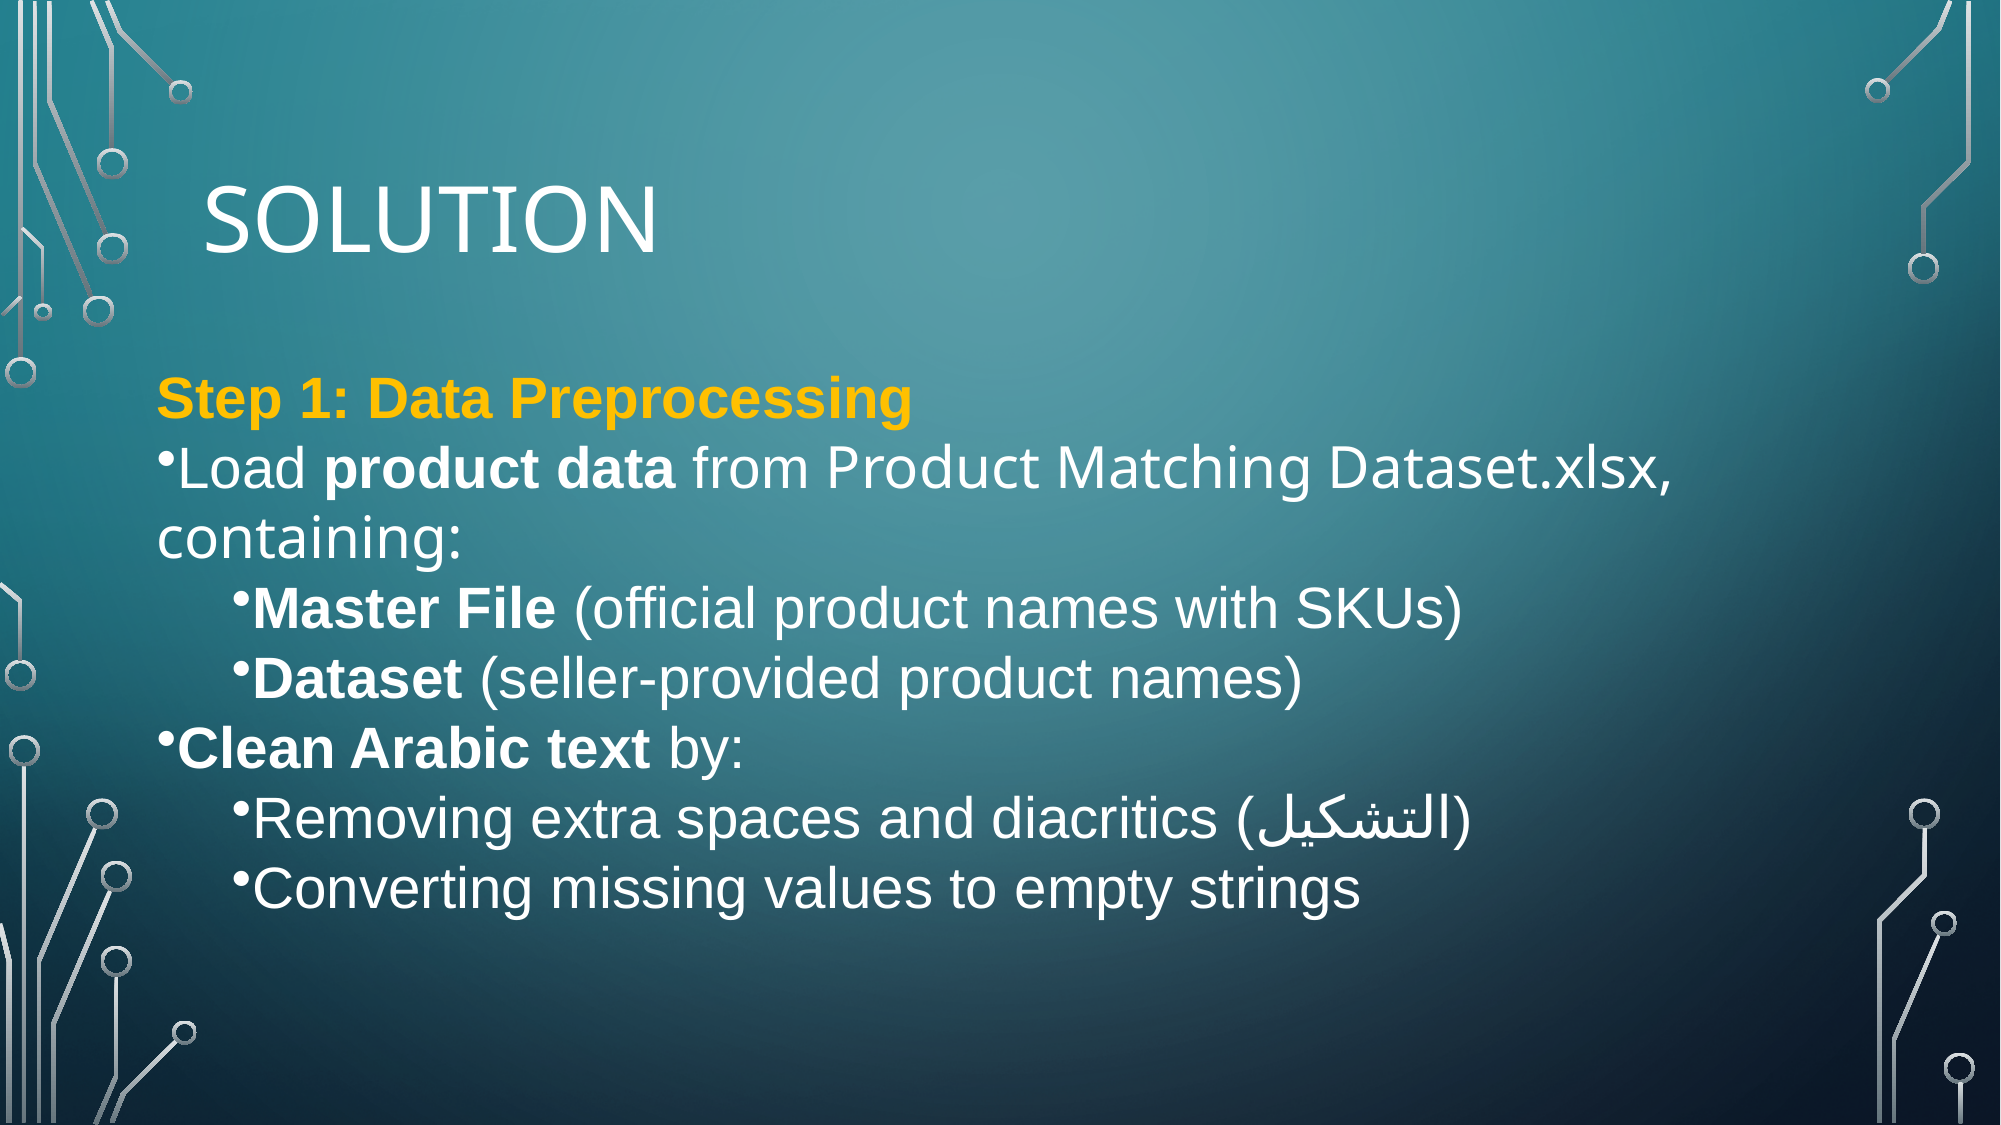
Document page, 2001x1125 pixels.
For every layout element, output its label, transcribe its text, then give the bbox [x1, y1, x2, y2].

list Step 1: Data Preprocessing Load product data from Product Matching Dataset.xlsx, containing: Master File (official product names with SKUs) Dataset (seller-provided product names) Clean Arabic text by: Removing extra spaces and diacritics (التشكيل) Converting missing values to empty strings [141, 336, 1969, 990]
title Solution [187, 101, 1813, 336]
